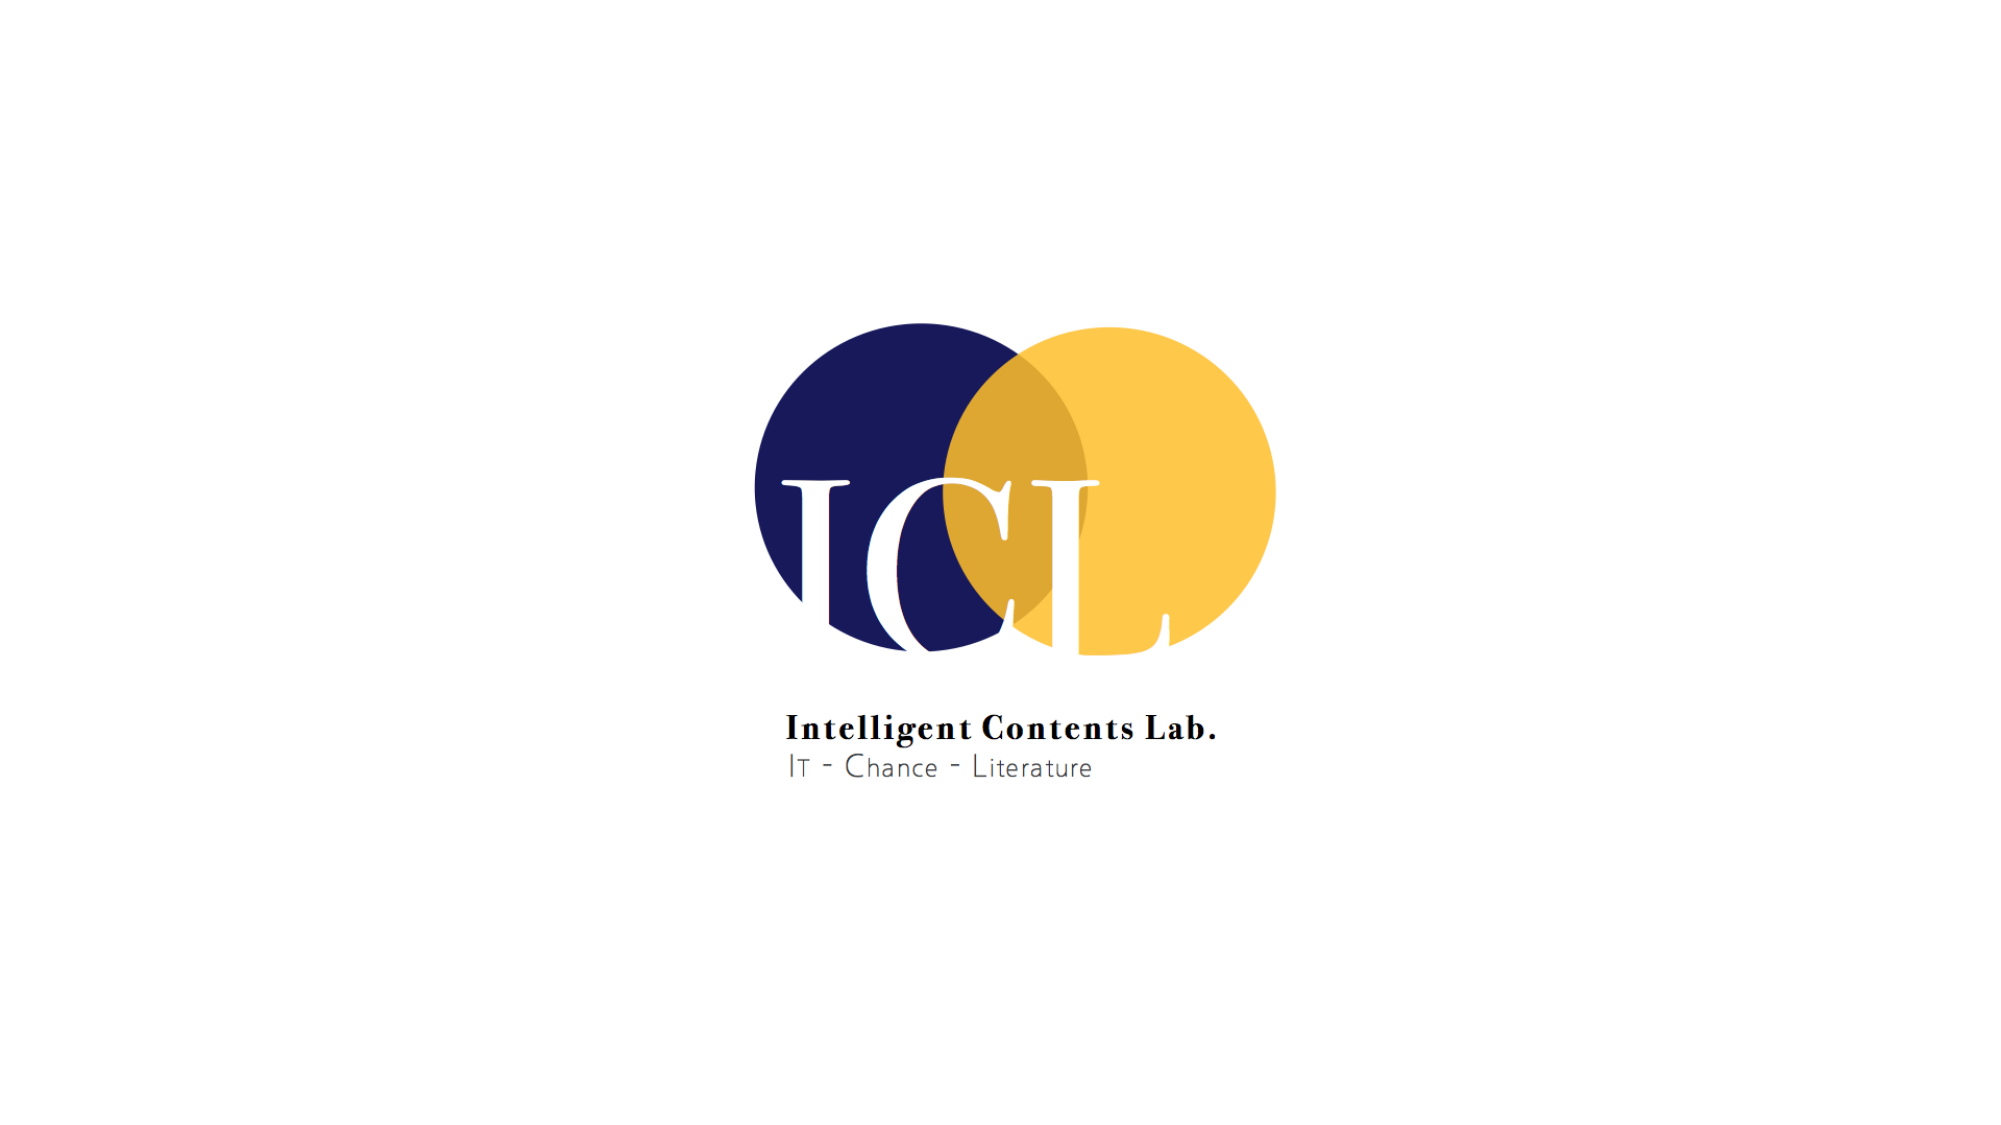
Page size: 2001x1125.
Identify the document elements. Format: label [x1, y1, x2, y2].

picture [657, 271, 1343, 854]
